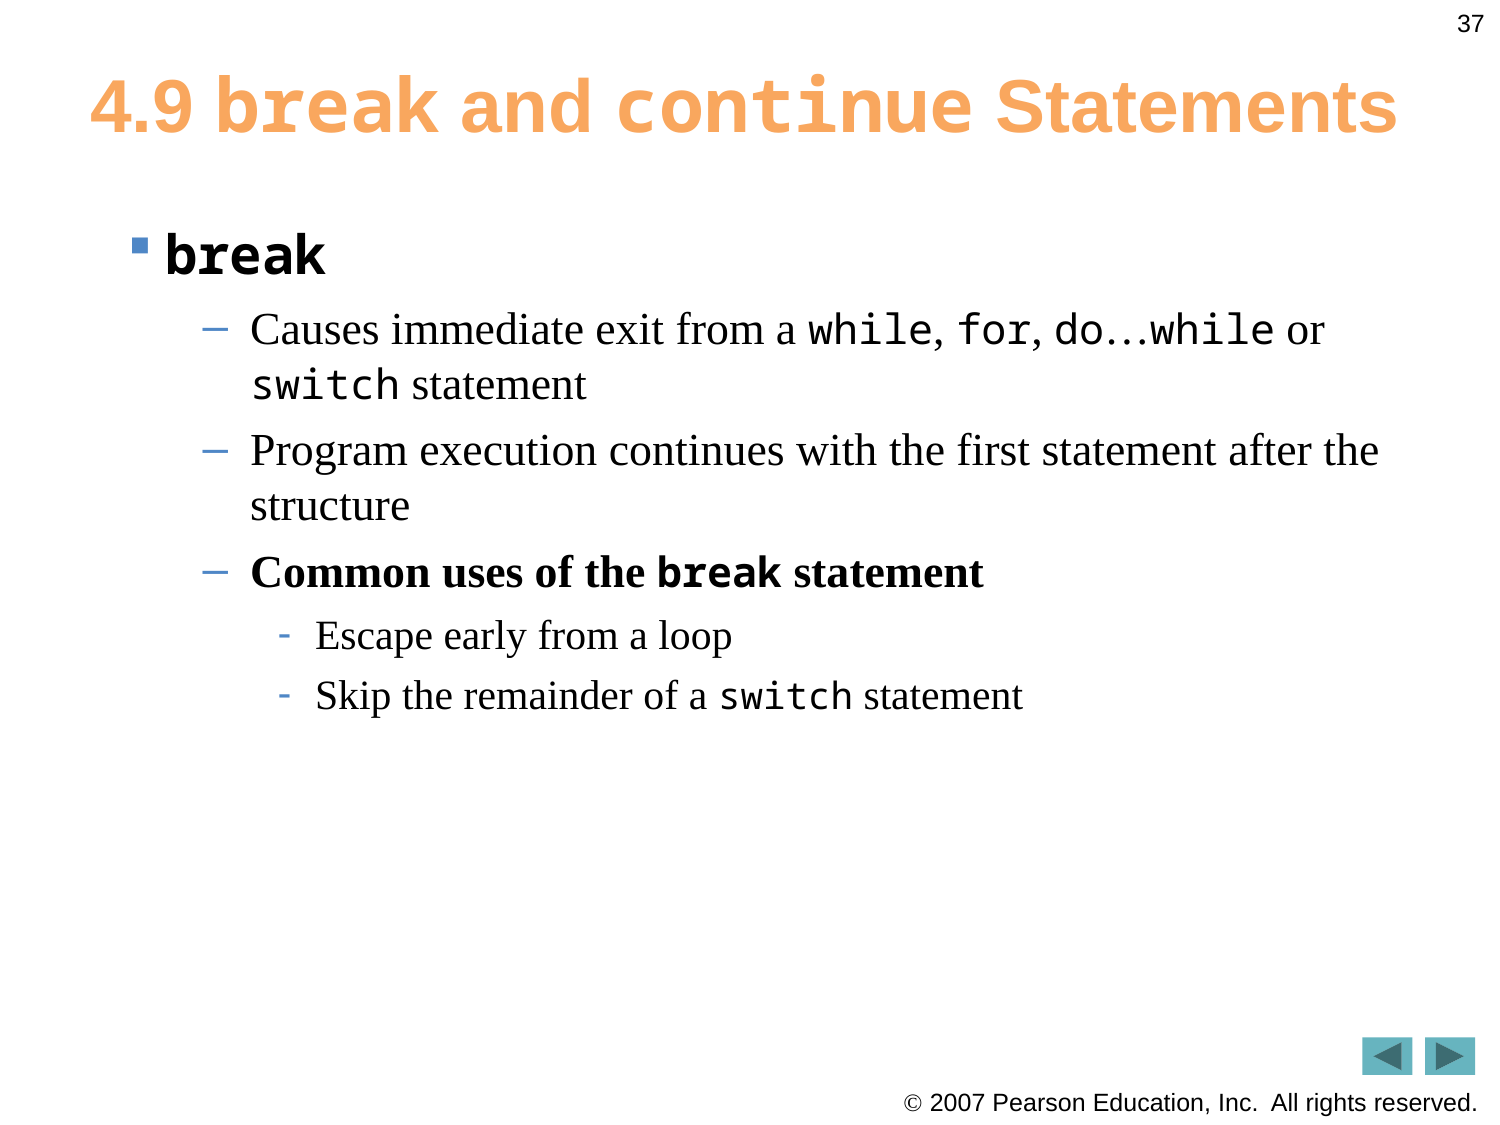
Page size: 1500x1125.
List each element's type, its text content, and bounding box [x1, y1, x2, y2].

list break Causes immediate exit from a while, for, do…while or switch statement Program execution continues with the first statement after the structure Common uses of the break statement Escape early from a loop Skip the remainder of a switch statement [112, 212, 1425, 955]
slide_number 37 [1149, 0, 1500, 79]
title 4.9 break and continue Statements [75, 12, 1425, 200]
